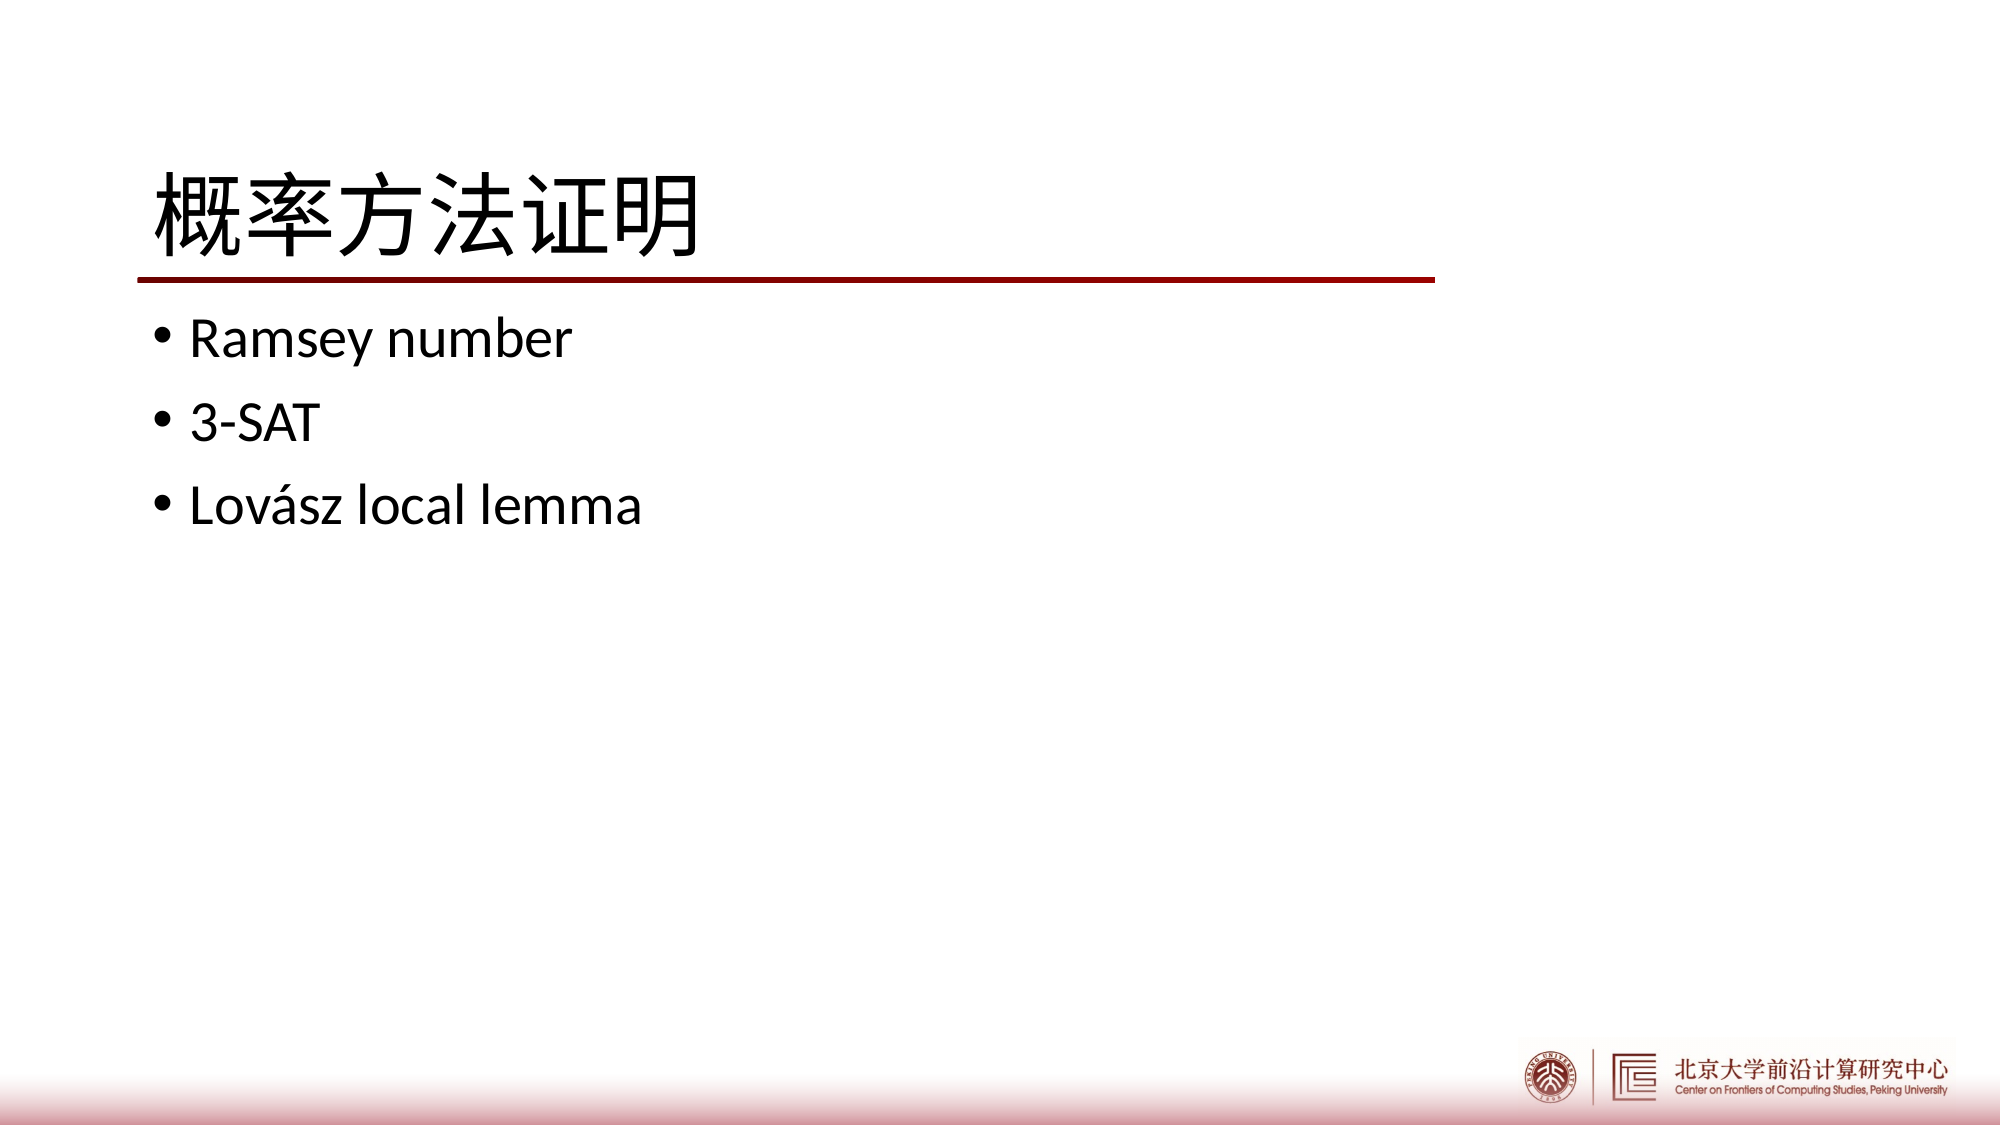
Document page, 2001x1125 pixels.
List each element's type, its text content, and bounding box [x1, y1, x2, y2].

picture [1518, 1037, 1956, 1078]
title 概率方法证明 [137, 59, 1863, 278]
list Ramsey number 3-SAT Lovász local lemma [137, 299, 1863, 1014]
